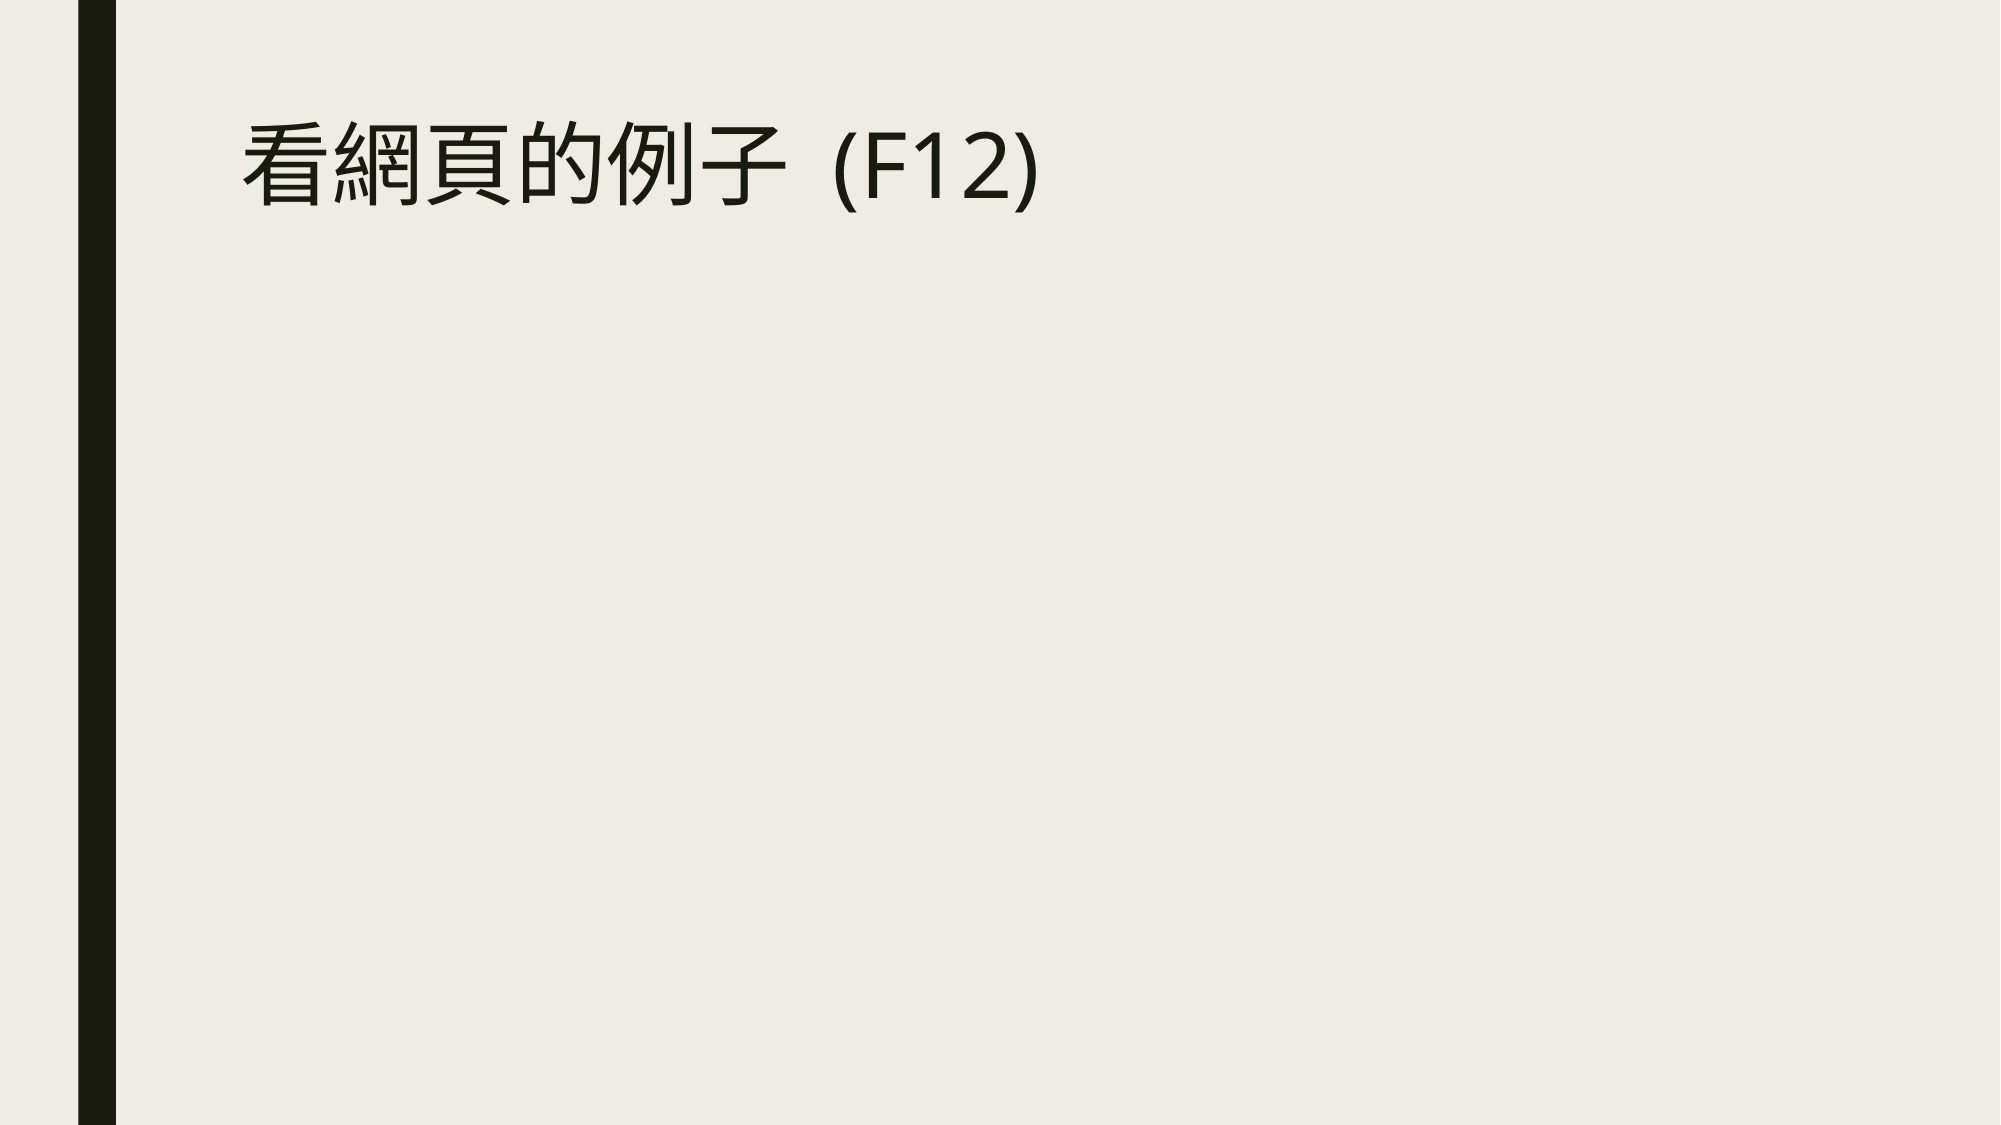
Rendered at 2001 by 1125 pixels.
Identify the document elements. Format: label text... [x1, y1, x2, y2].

title 看網頁的例子 (F12) [225, 112, 1800, 357]
